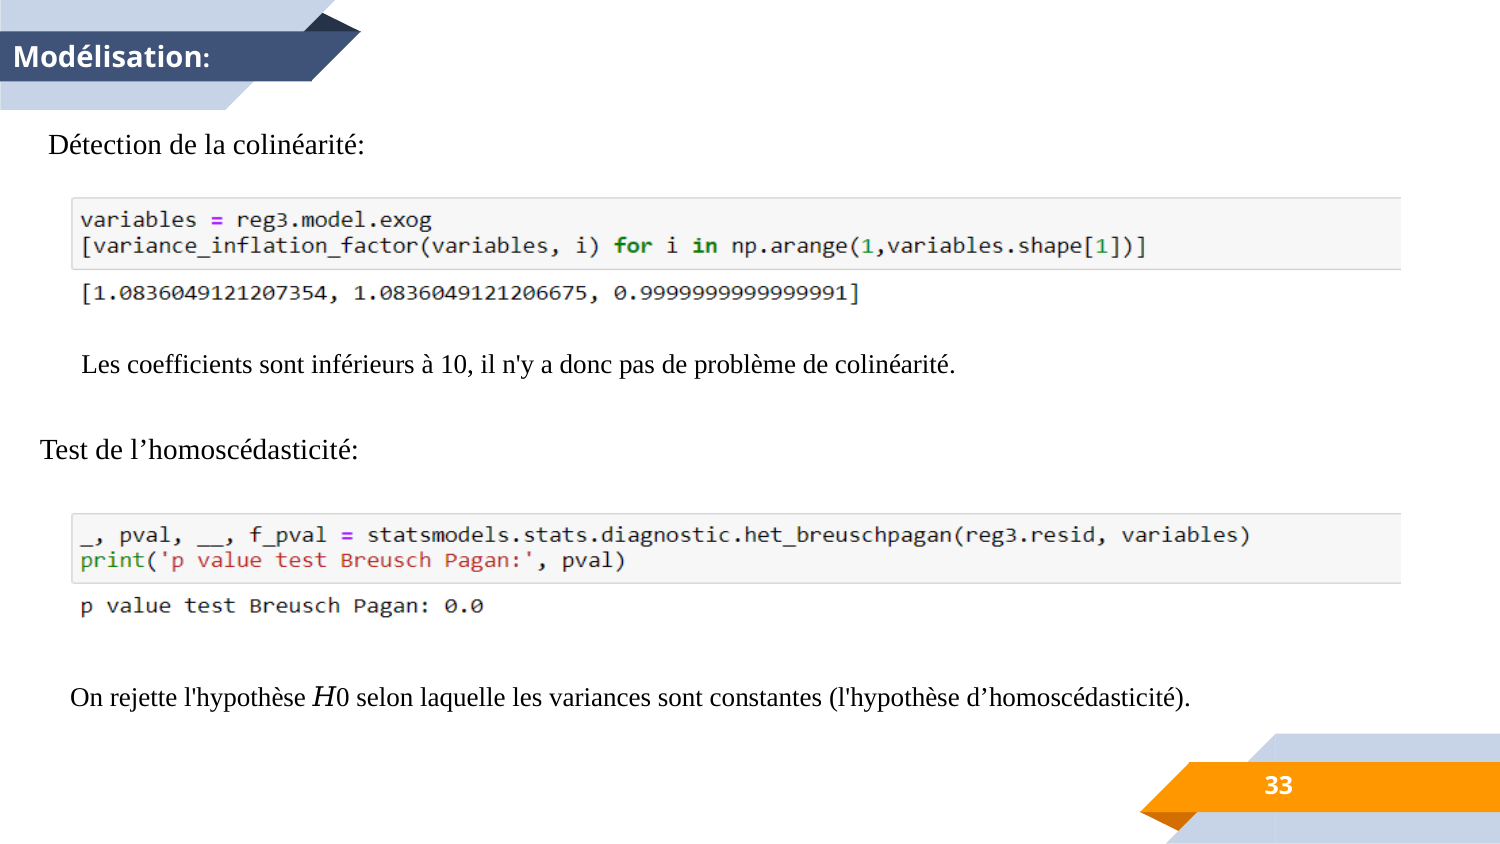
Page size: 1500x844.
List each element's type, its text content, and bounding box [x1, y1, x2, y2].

picture [66, 190, 1402, 317]
text_box Les coefficients sont inférieurs à 10, il n'y a donc pas de problème de colinéarité. [66, 331, 987, 394]
picture [66, 506, 1402, 633]
text_box On rejette l'hypothèse 𝐻0 selon laquelle les variances sont constantes (l'hypothèse d’homoscédasticité). [55, 664, 1250, 728]
slide_number ‹#› [1249, 760, 1494, 813]
text_box Test de l’homoscédasticité: [24, 415, 839, 481]
text_box Détection de la colinéarité: [33, 110, 882, 176]
text_box Modélisation: [0, 0, 847, 119]
